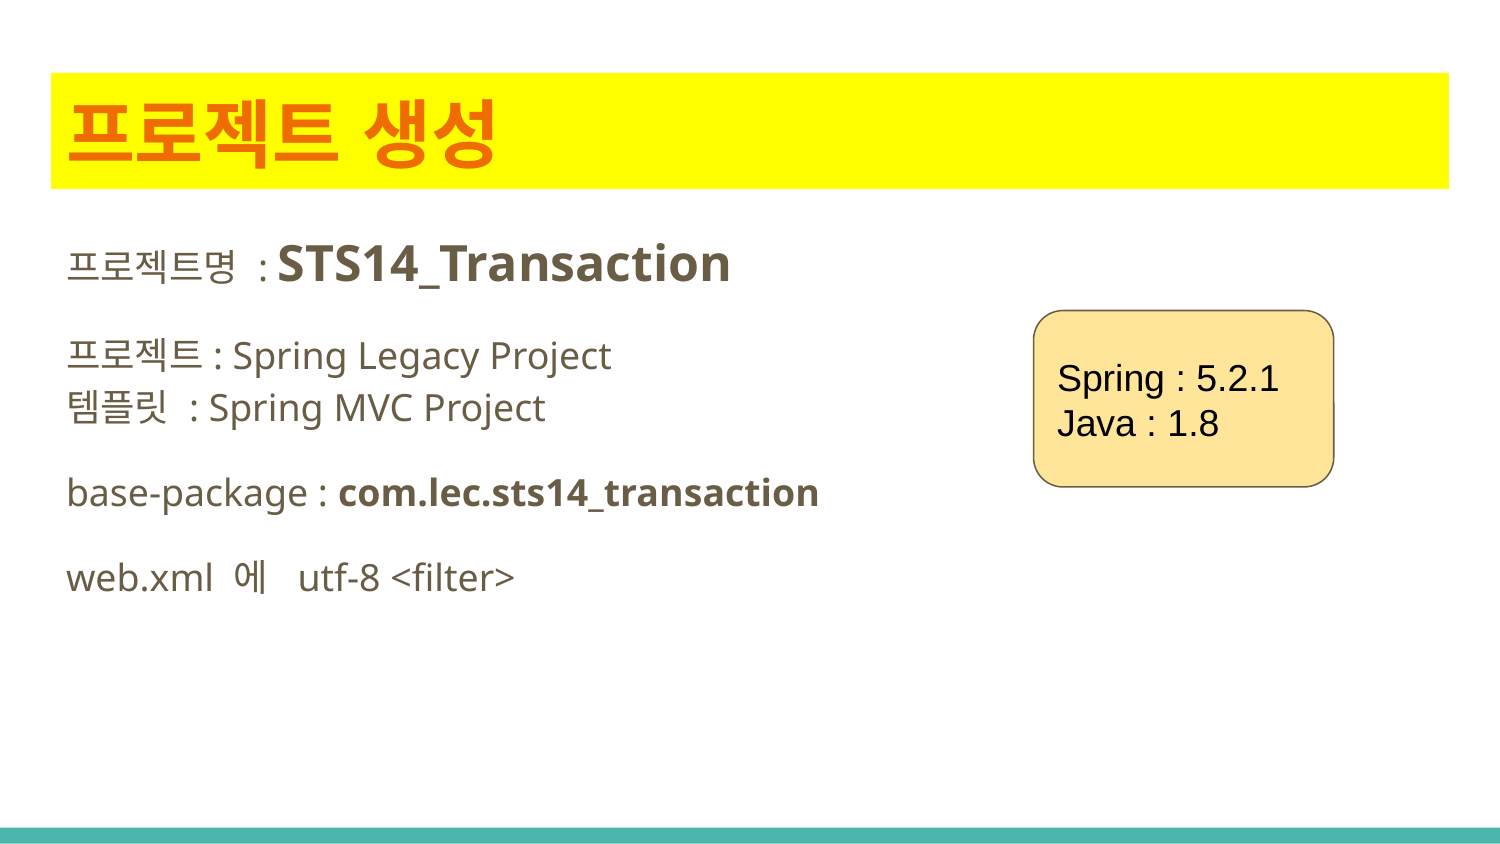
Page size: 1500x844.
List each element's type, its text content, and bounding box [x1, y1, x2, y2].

title 프로젝트 생성 [51, 72, 1449, 189]
text_box Spring : 5.2.1 Java : 1.8 [1033, 310, 1334, 487]
list 프로젝트명 : STS14_Transaction 프로젝트: Spring Legacy Project 템플릿 : Spring MVC Project base-package : com.lec.sts14_transaction web.xml 에 utf-8 <filter> [51, 207, 1449, 750]
